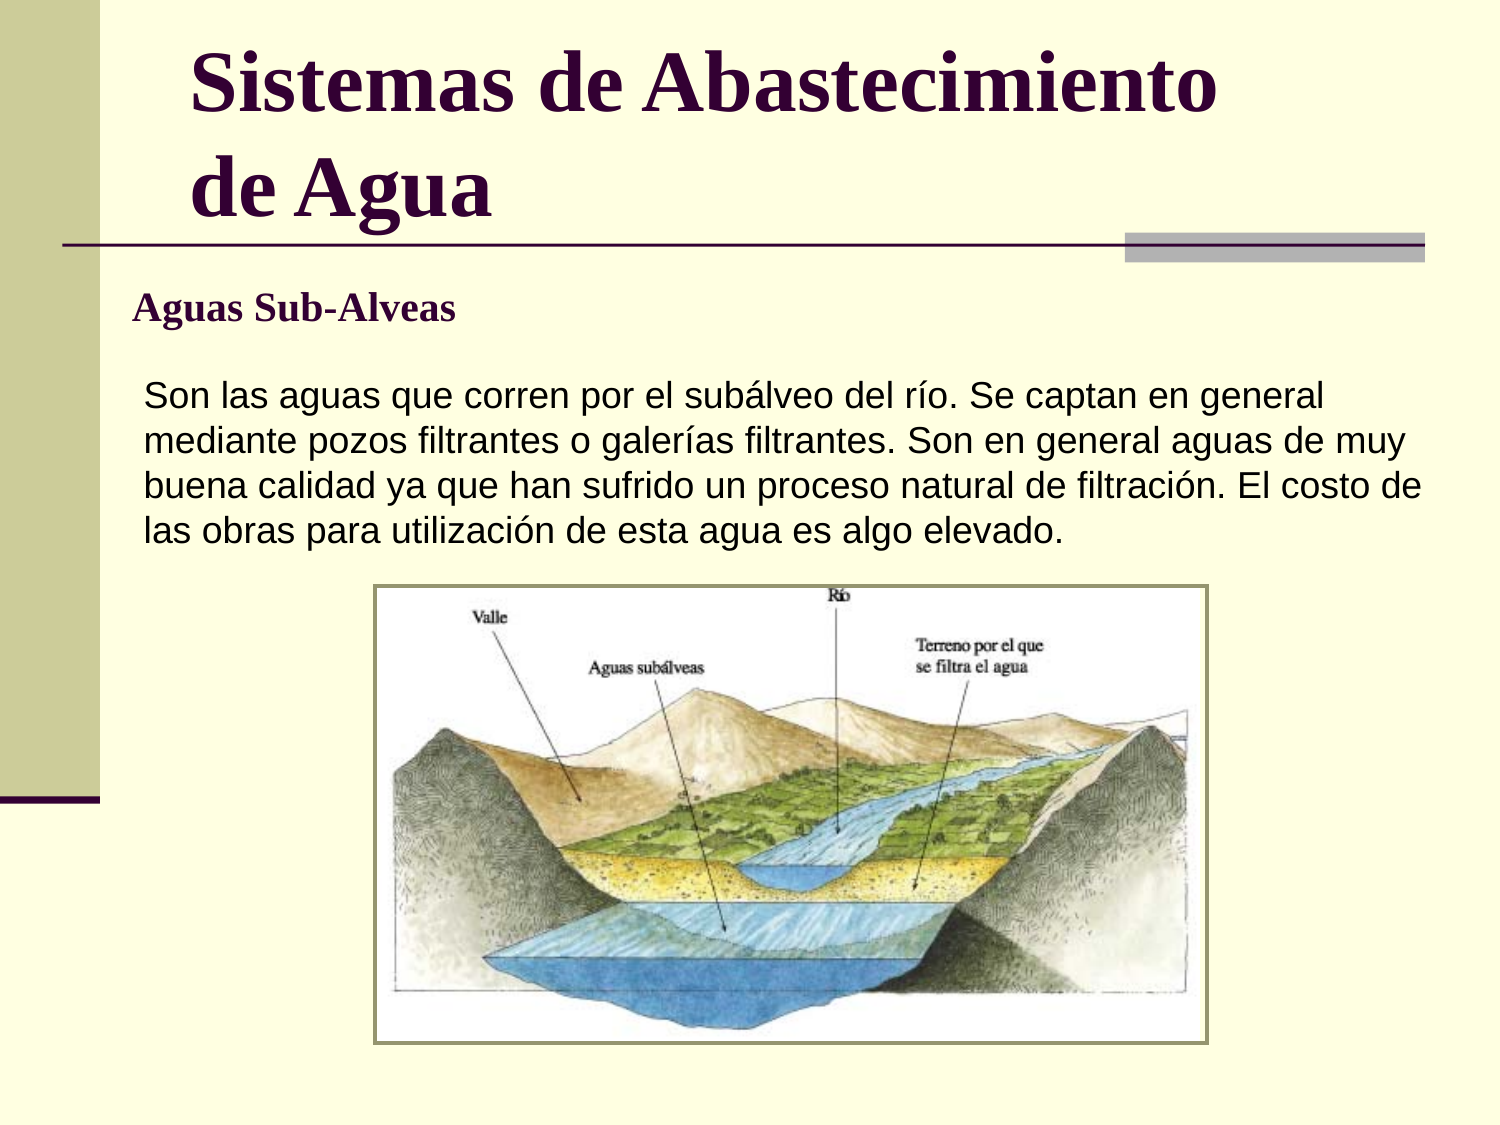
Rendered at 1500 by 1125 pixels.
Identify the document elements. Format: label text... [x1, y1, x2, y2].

text_box [1201, 585, 1207, 1043]
picture [374, 585, 1200, 1045]
text_box Aguas Sub-Alveas [117, 257, 493, 352]
text_box Sistemas de Abastecimiento de Agua [174, 35, 1450, 223]
text_box Son las aguas que corren por el subálveo del río. Se captan en general mediante pozos filtrantes o galerías filtrantes. Son en general aguas de muy buena calidad ya que han sufrido un proceso natural de filtración. El costo de las obras para utilización de esta agua es algo elevado. [128, 363, 1454, 559]
